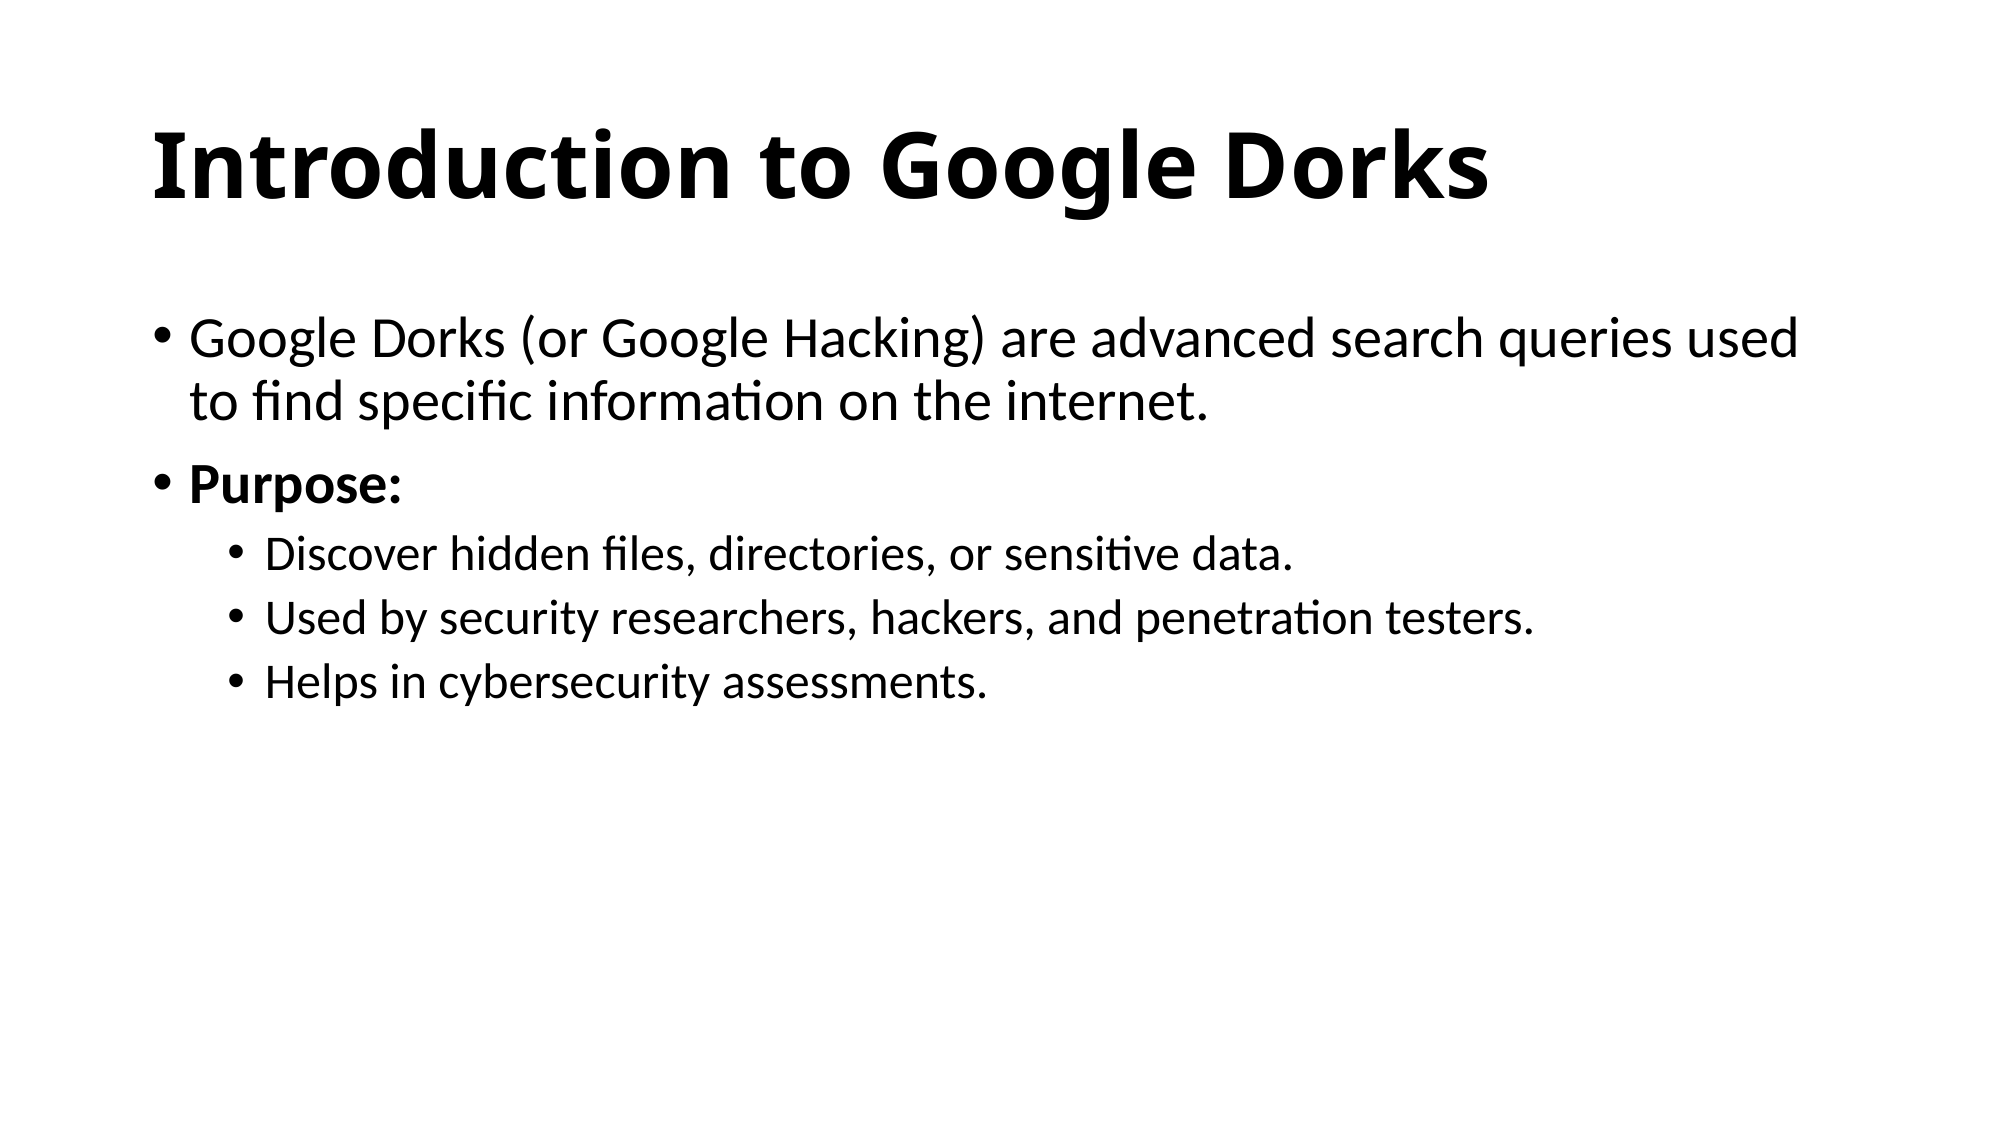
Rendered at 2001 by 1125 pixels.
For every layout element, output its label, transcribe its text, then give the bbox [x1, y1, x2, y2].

list Google Dorks (or Google Hacking) are advanced search queries used to find specific information on the internet. Purpose: Discover hidden files, directories, or sensitive data. Used by security researchers, hackers, and penetration testers. Helps in cybersecurity assessments. [137, 299, 1863, 1014]
title Introduction to Google Dorks [137, 59, 1863, 278]
